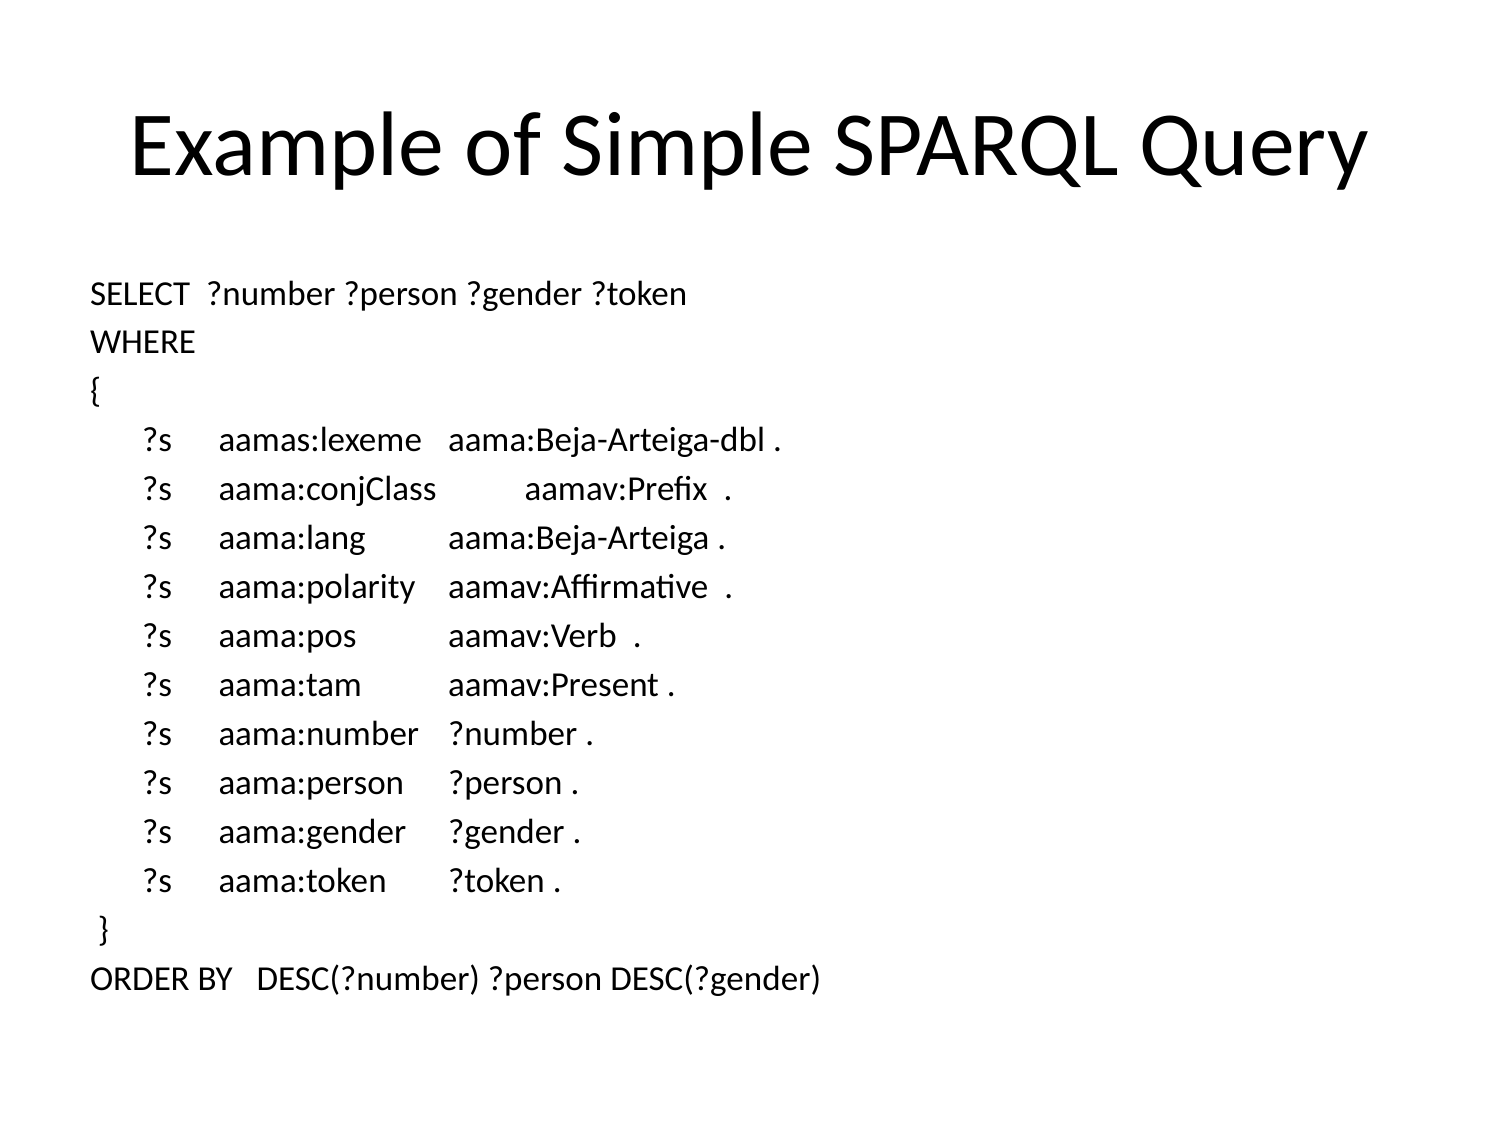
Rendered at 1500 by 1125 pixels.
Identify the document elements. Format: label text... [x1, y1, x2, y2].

list SELECT ?number ?person ?gender ?token WHERE { ?s aamas:lexeme aama:Beja-Arteiga-dbl . ?s aama:conjClass aamav:Prefix . ?s aama:lang aama:Beja-Arteiga . ?s aama:polarity aamav:Affirmative . ?s aama:pos aamav:Verb . ?s aama:tam aamav:Present . ?s aama:number ?number . ?s aama:person ?person . ?s aama:gender ?gender . ?s aama:token ?token . } ORDER BY DESC(?number) ?person DESC(?gender) [75, 262, 1425, 1005]
title Example of Simple SPARQL Query [75, 45, 1425, 233]
